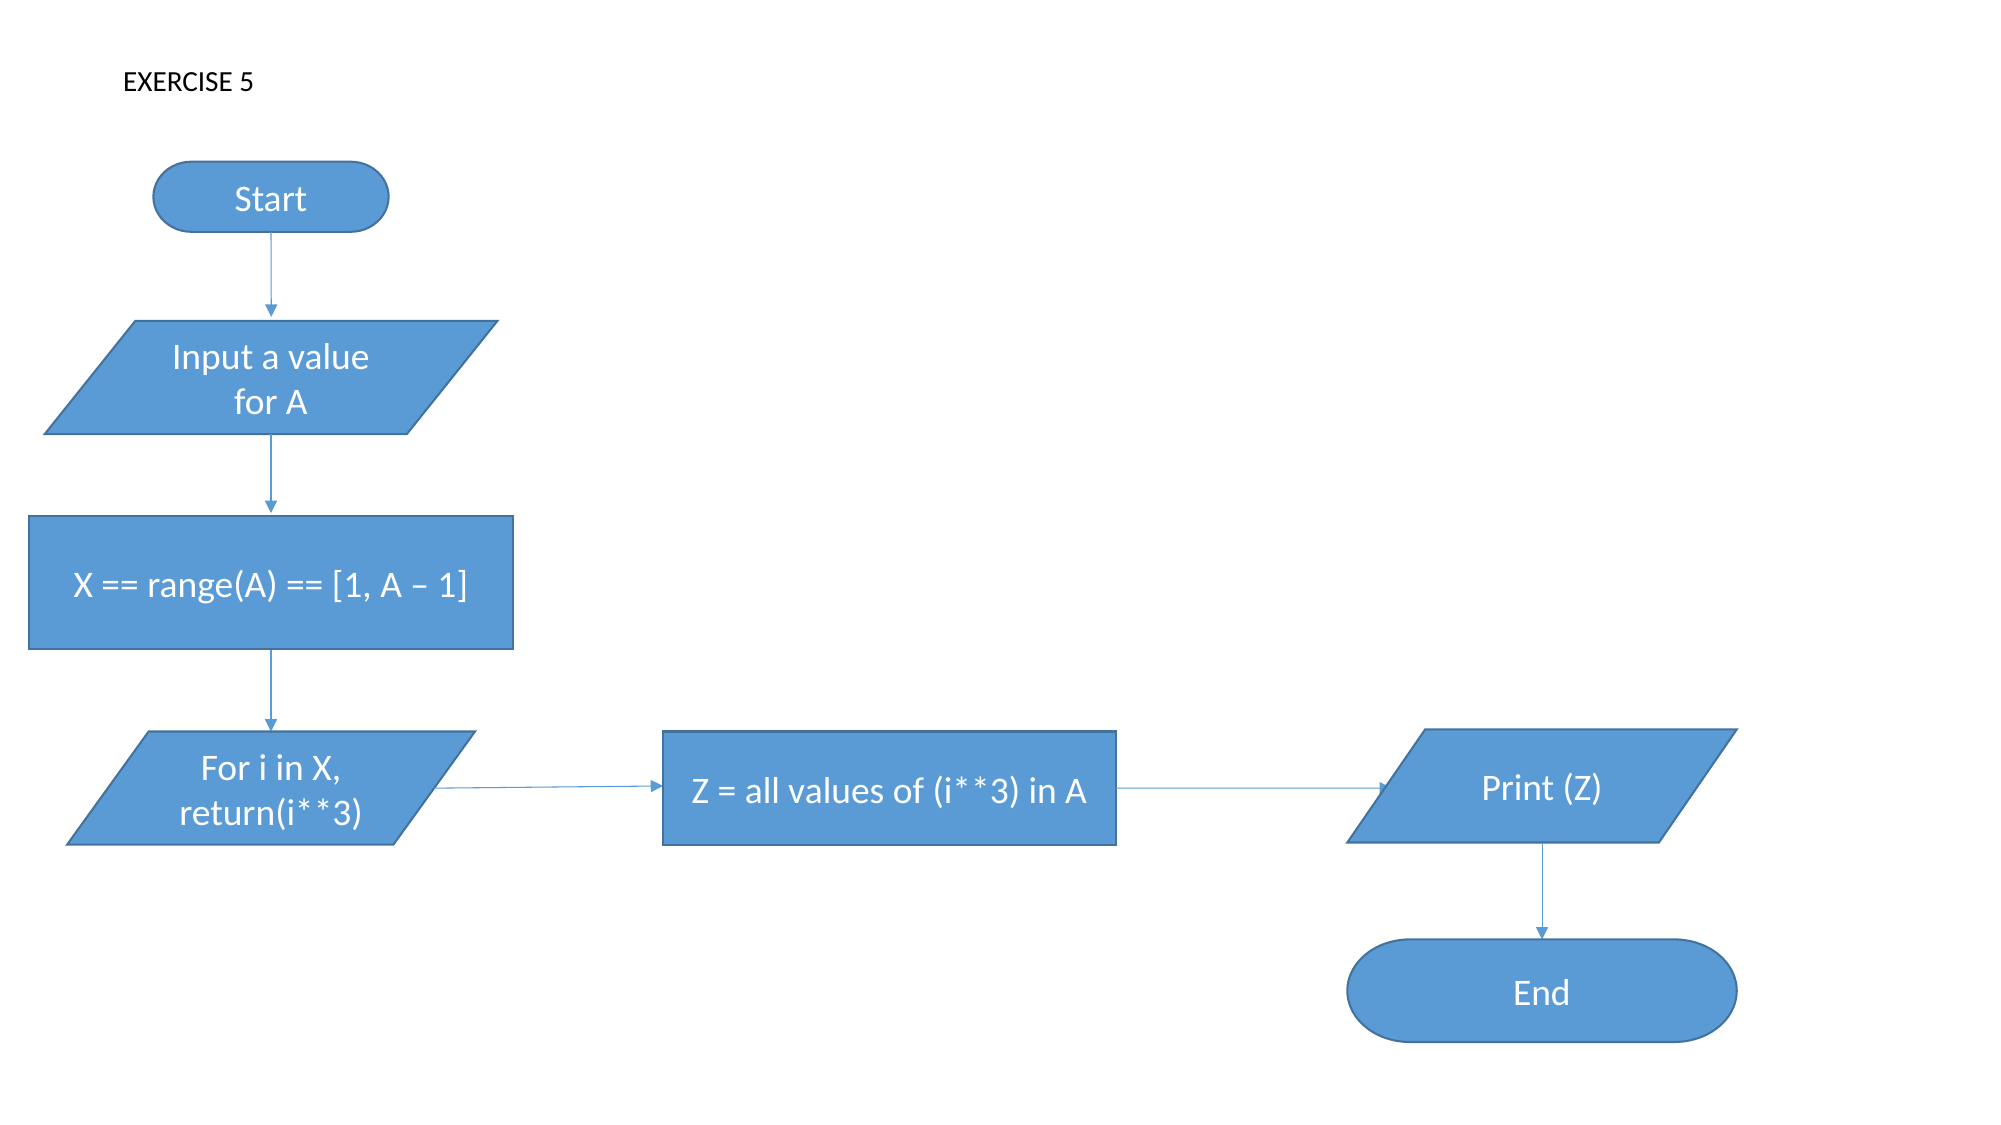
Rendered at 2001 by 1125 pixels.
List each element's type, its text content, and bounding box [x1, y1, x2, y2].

text_box End [1346, 938, 1738, 1044]
text_box Start [152, 160, 390, 233]
text_box Input a value for A [42, 319, 500, 436]
text_box Print (Z) [1345, 728, 1739, 844]
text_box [434, 785, 664, 789]
text_box EXERCISE 5 [108, 55, 598, 105]
text_box Z = all values of (i**3) in A [662, 730, 1117, 846]
text_box X == range(A) == [1, A – 1] [28, 515, 514, 650]
text_box For i in X, return(i**3) [65, 730, 478, 846]
